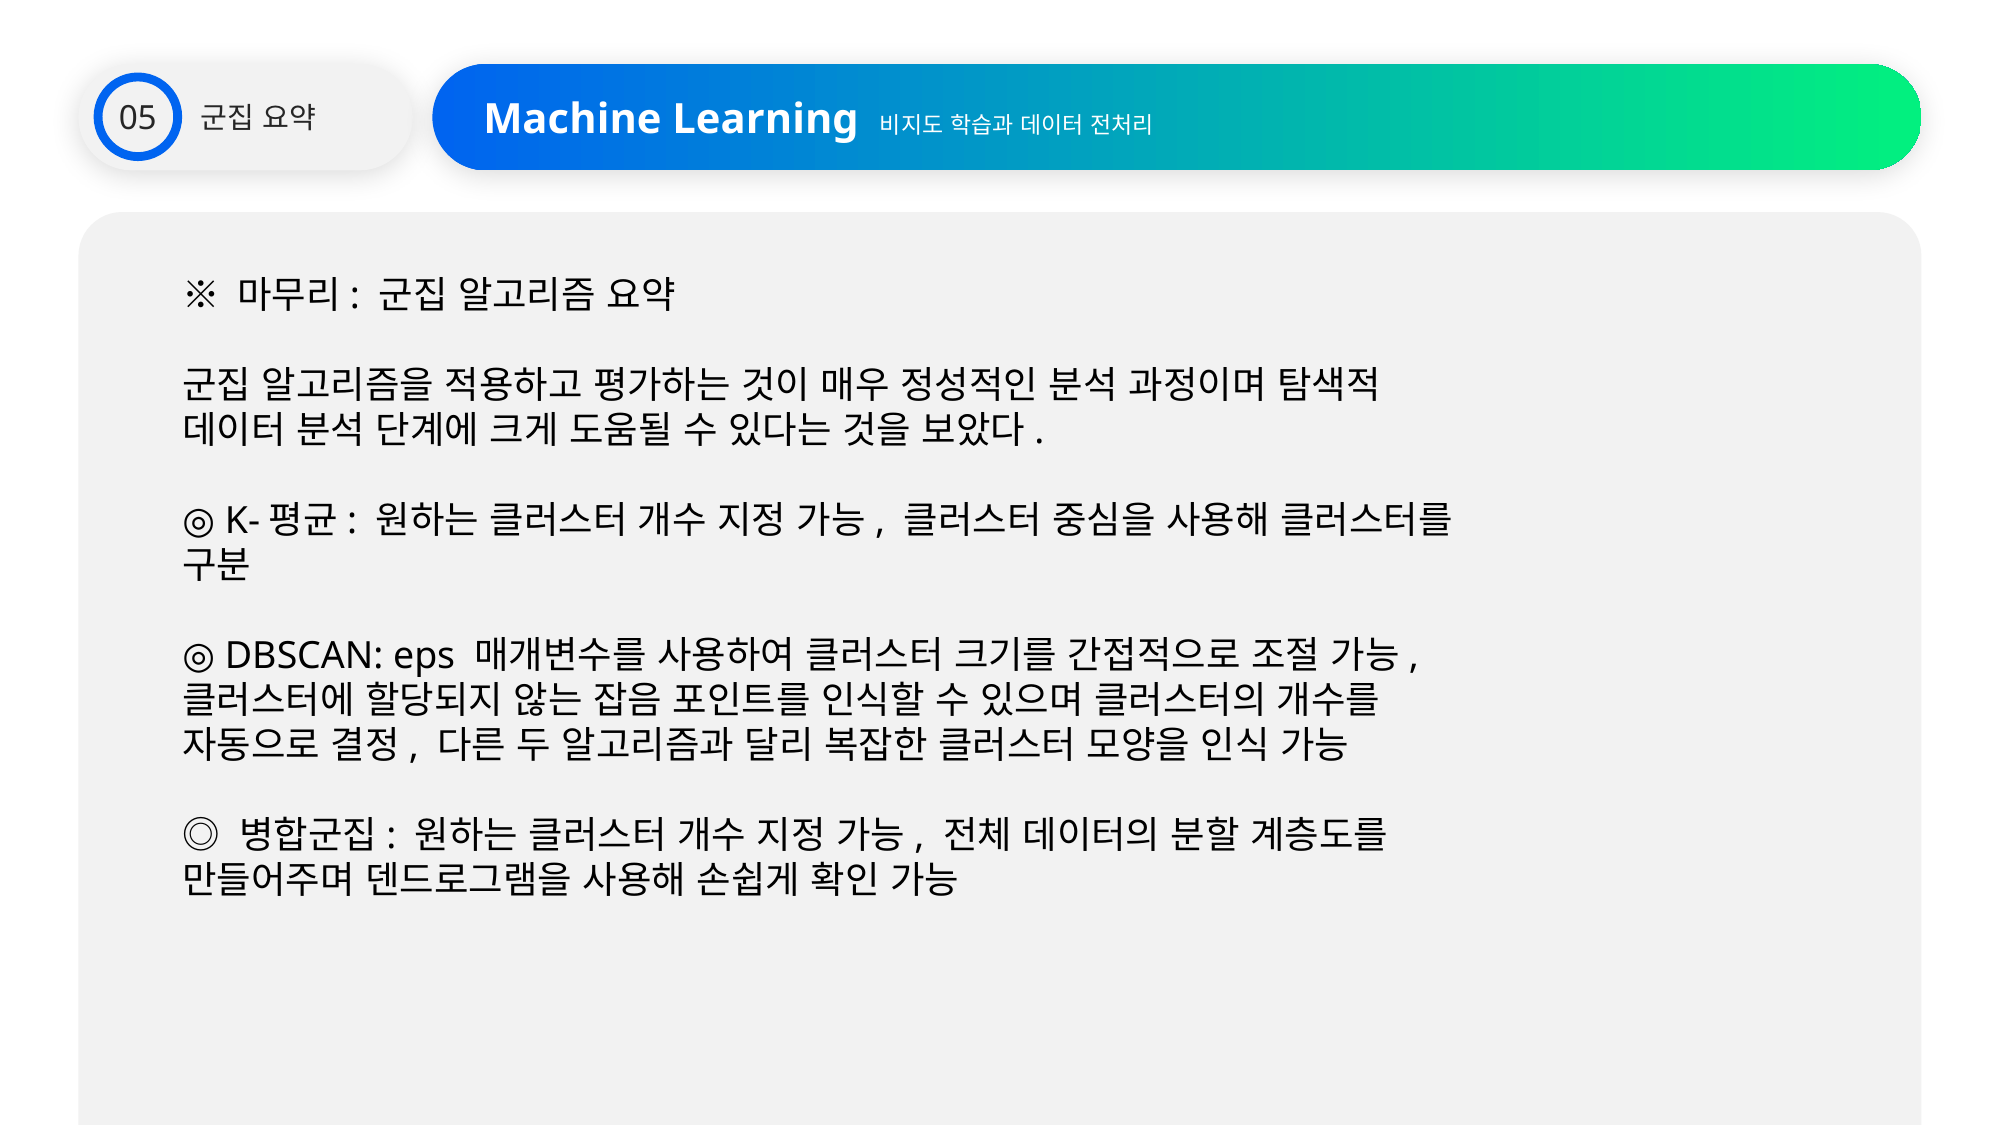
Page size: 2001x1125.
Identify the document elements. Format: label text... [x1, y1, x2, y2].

text_box Machine Learning 비지도 학습과 데이터 전처리 [431, 63, 1923, 172]
text_box 군집 요약 [77, 63, 414, 172]
text_box 05 [96, 75, 179, 158]
text_box [77, 210, 1923, 1125]
text_box ※ 마무리: 군집 알고리즘 요약 군집 알고리즘을 적용하고 평가하는 것이 매우 정성적인 분석 과정이며 탐색적 데이터 분석 단계에 크게 도움될 수 있다는 것을 보았다. ◎ K-평균: 원하는 클러스터 개수 지정 가능, 클러스터 중심을 사용해 클러스터를 구분 ◎ DBSCAN: eps 매개변수를 사용하여 클러스터 크기를 간접적으로 조절 가능, 클러스터에 할당되지 않는 잡음 포인트를 인식할 수 있으며 클러스터의 개수를 자동으로 결정, 다른 두 알고리즘과 달리 복잡한 클러스터 모양을 인식 가능 ◎ 병합군집: 원하는 클러스터 개수 지정 가능, 전체 데이터의 분할 계층도를 만들어주며 덴드로그램을 사용해 손쉽게 확인 가능 [167, 263, 1507, 909]
